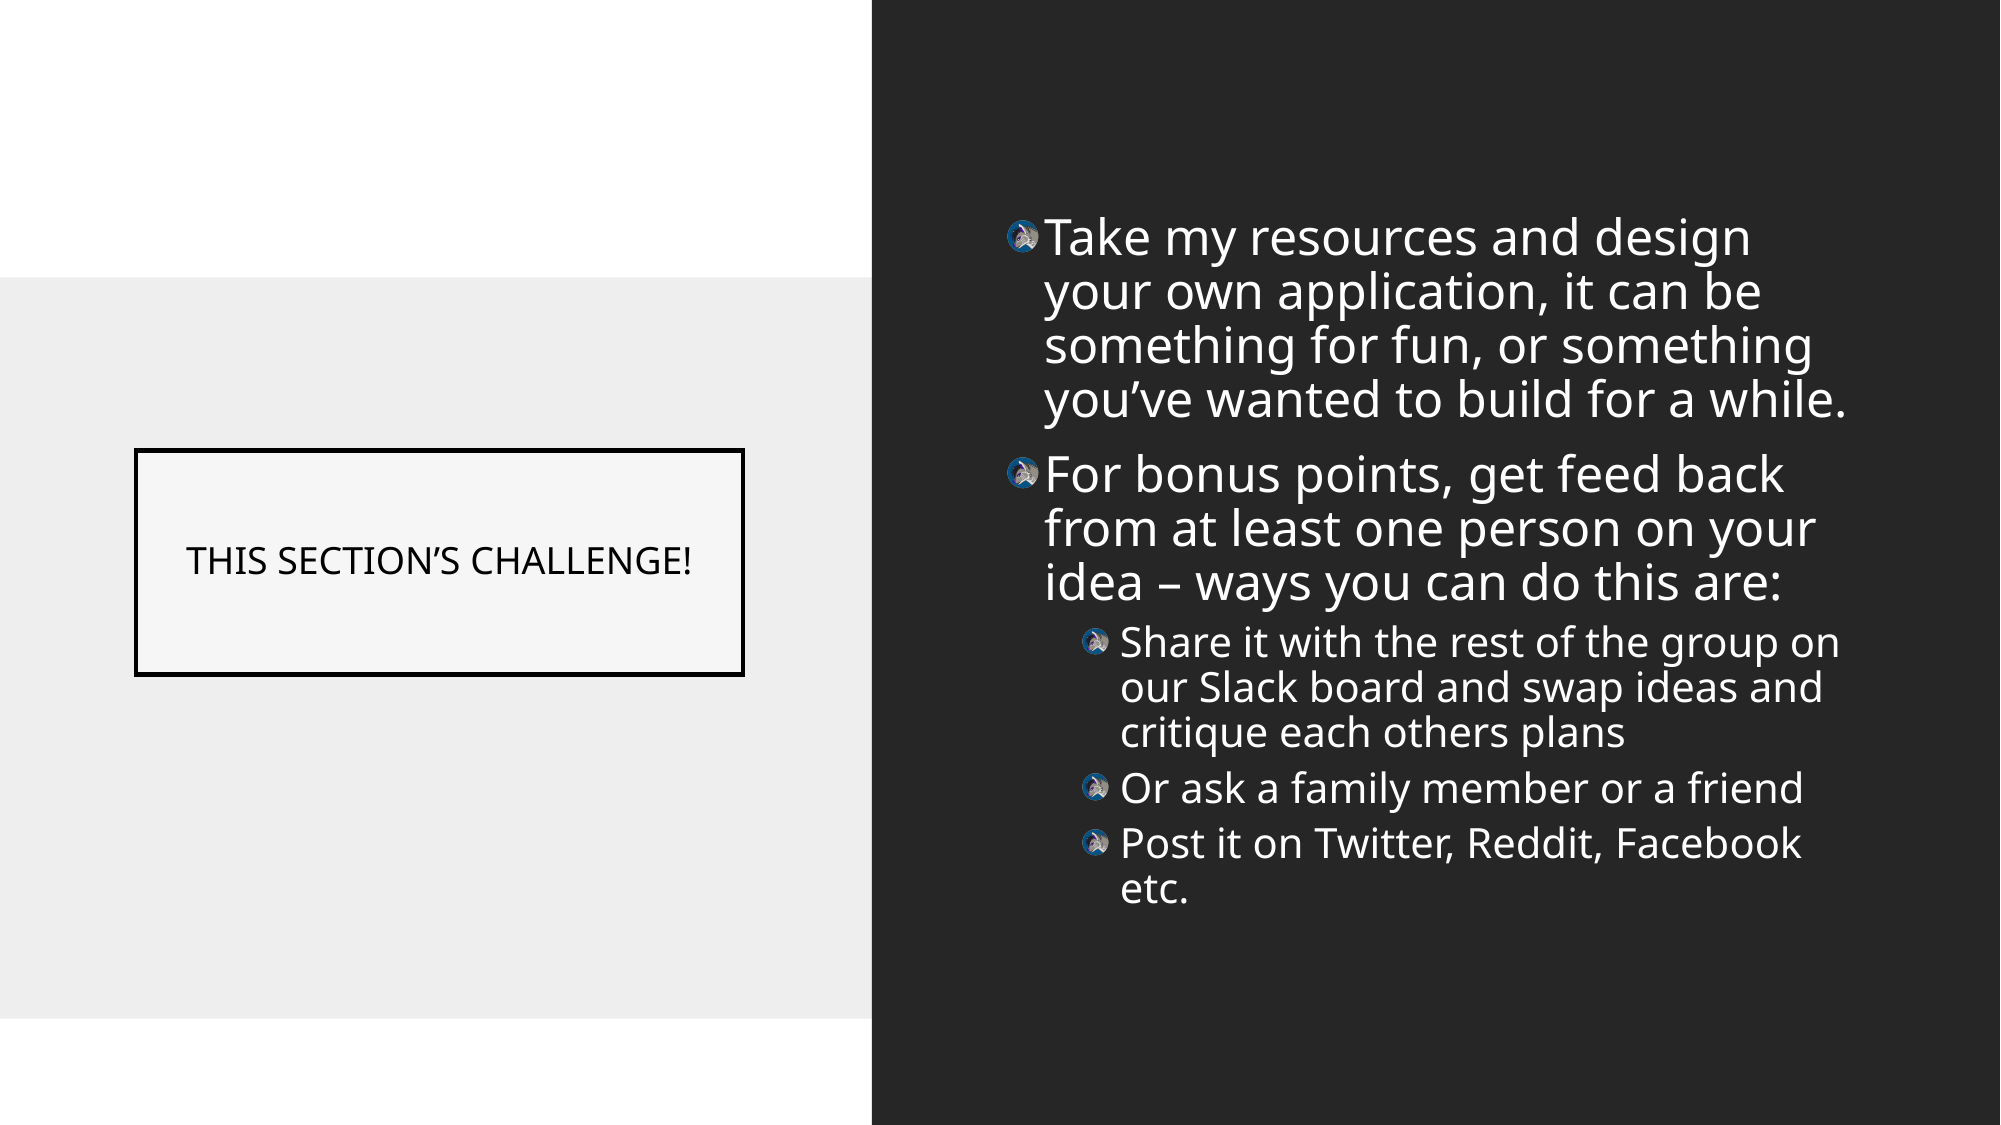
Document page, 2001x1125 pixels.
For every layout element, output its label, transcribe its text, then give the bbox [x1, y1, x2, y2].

picture [1082, 628, 1109, 655]
text_box [871, 0, 2000, 1125]
picture [1007, 457, 1039, 489]
picture [1082, 829, 1109, 856]
title THIS SECTION’S CHALLENGE! [136, 450, 743, 675]
picture [1082, 773, 1109, 801]
picture [1007, 220, 1039, 253]
list Take my resources and design your own application, it can be something for fun, or something you’ve wanted to build for a while. For bonus points, get feed back from at least one person on your idea – ways you can do this are: Share it with the rest of the group on our Slack board and swap ideas and critique each others plans Or ask a family member or a friend Post it on Twitter, Reddit, Facebook etc. [992, 131, 1880, 994]
